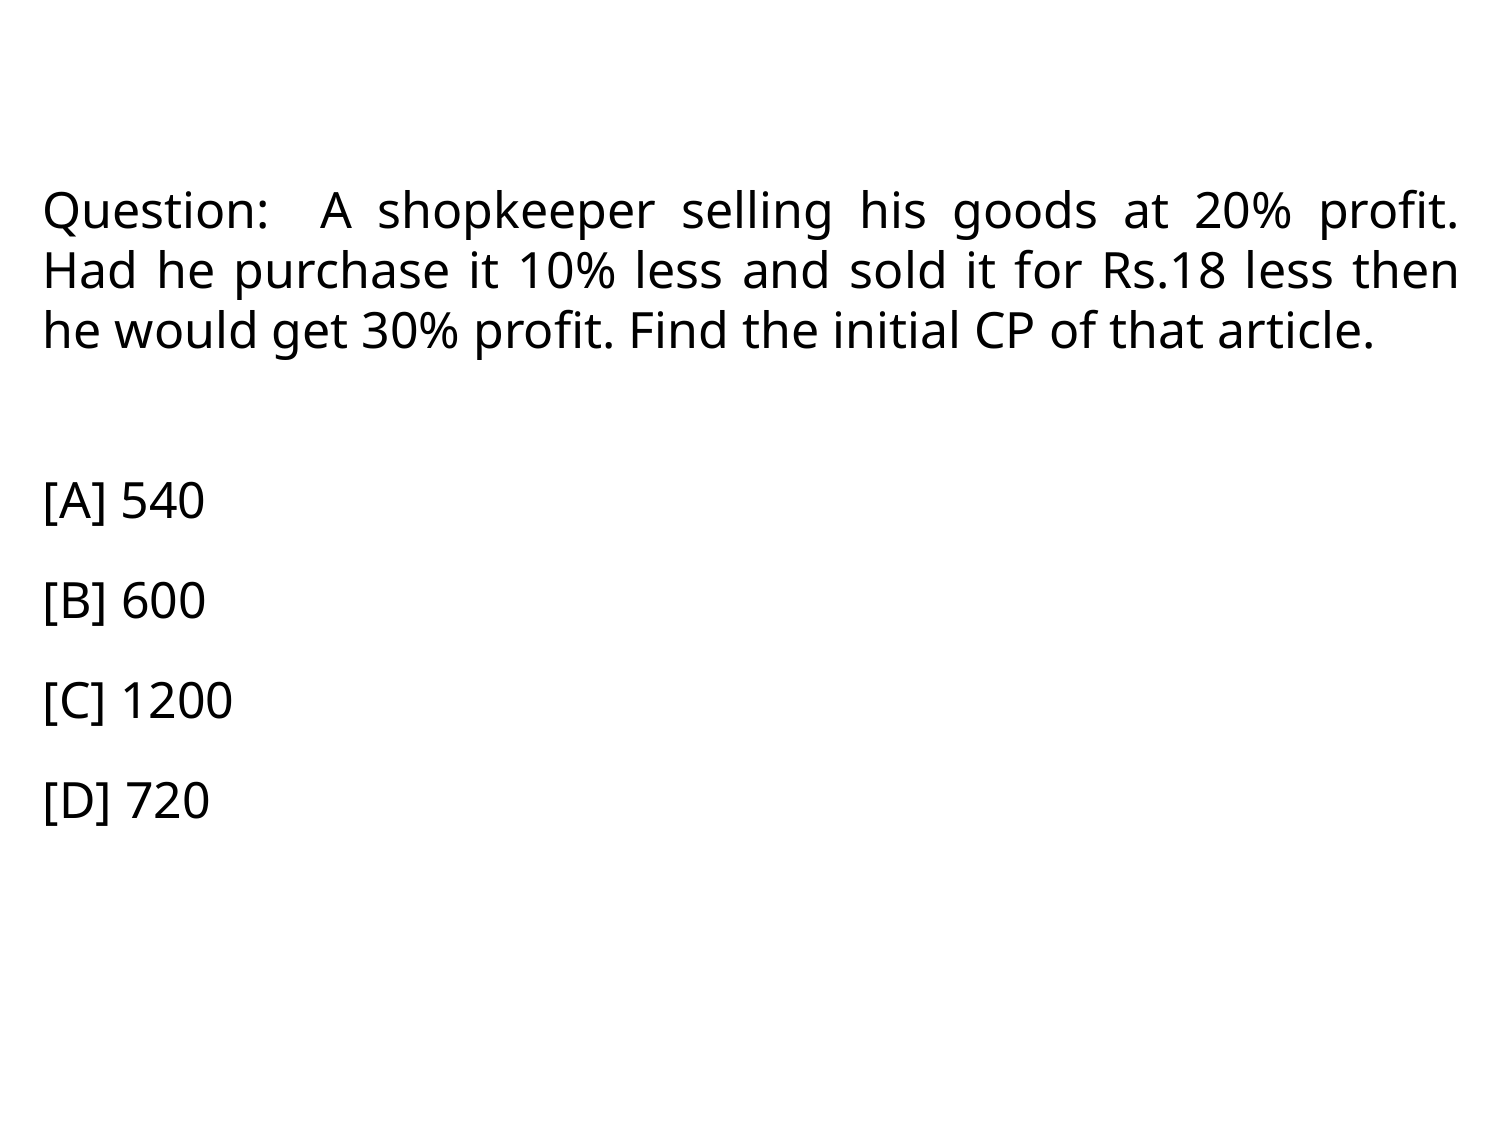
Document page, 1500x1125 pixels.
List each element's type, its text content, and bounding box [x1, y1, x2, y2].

list Question: A shopkeeper selling his goods at 20% profit. Had he purchase it 10% less and sold it for Rs.18 less then he would get 30% profit. Find the initial CP of that article. [A] 540 [B] 600 [C] 1200 [D] 720 [27, 170, 1477, 909]
